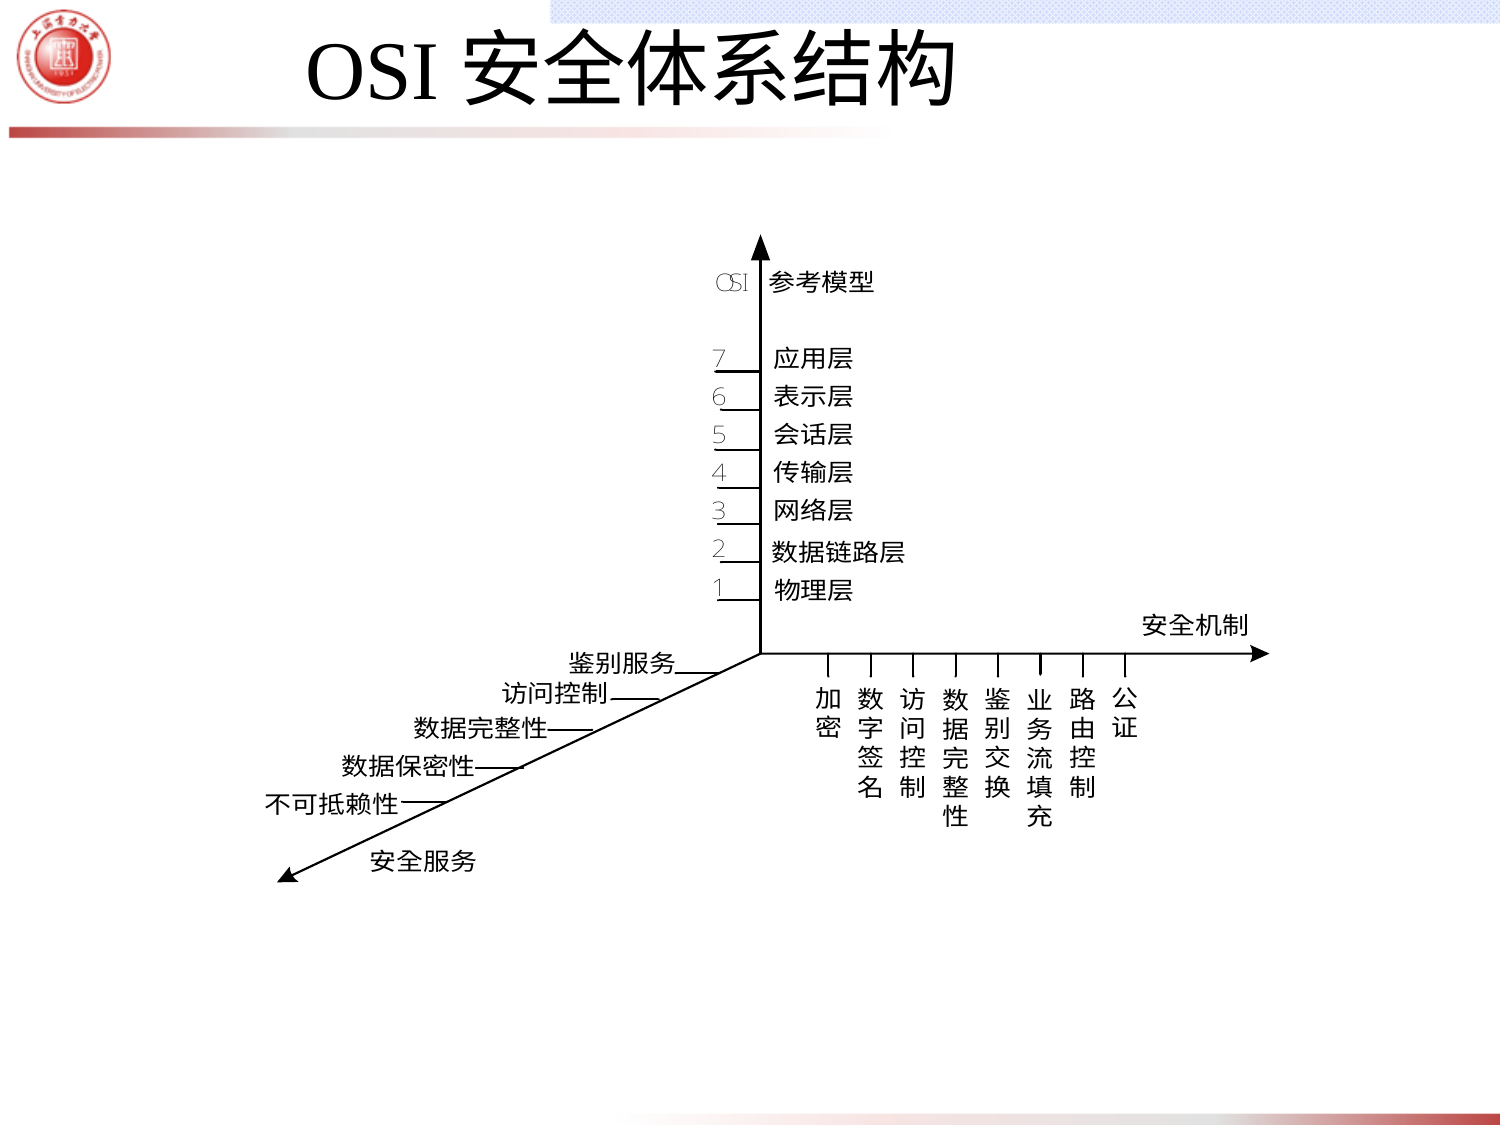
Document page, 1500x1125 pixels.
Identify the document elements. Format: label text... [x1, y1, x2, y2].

text_box OSI安全体系结构 [290, 33, 1473, 124]
picture [0, 0, 1500, 1125]
